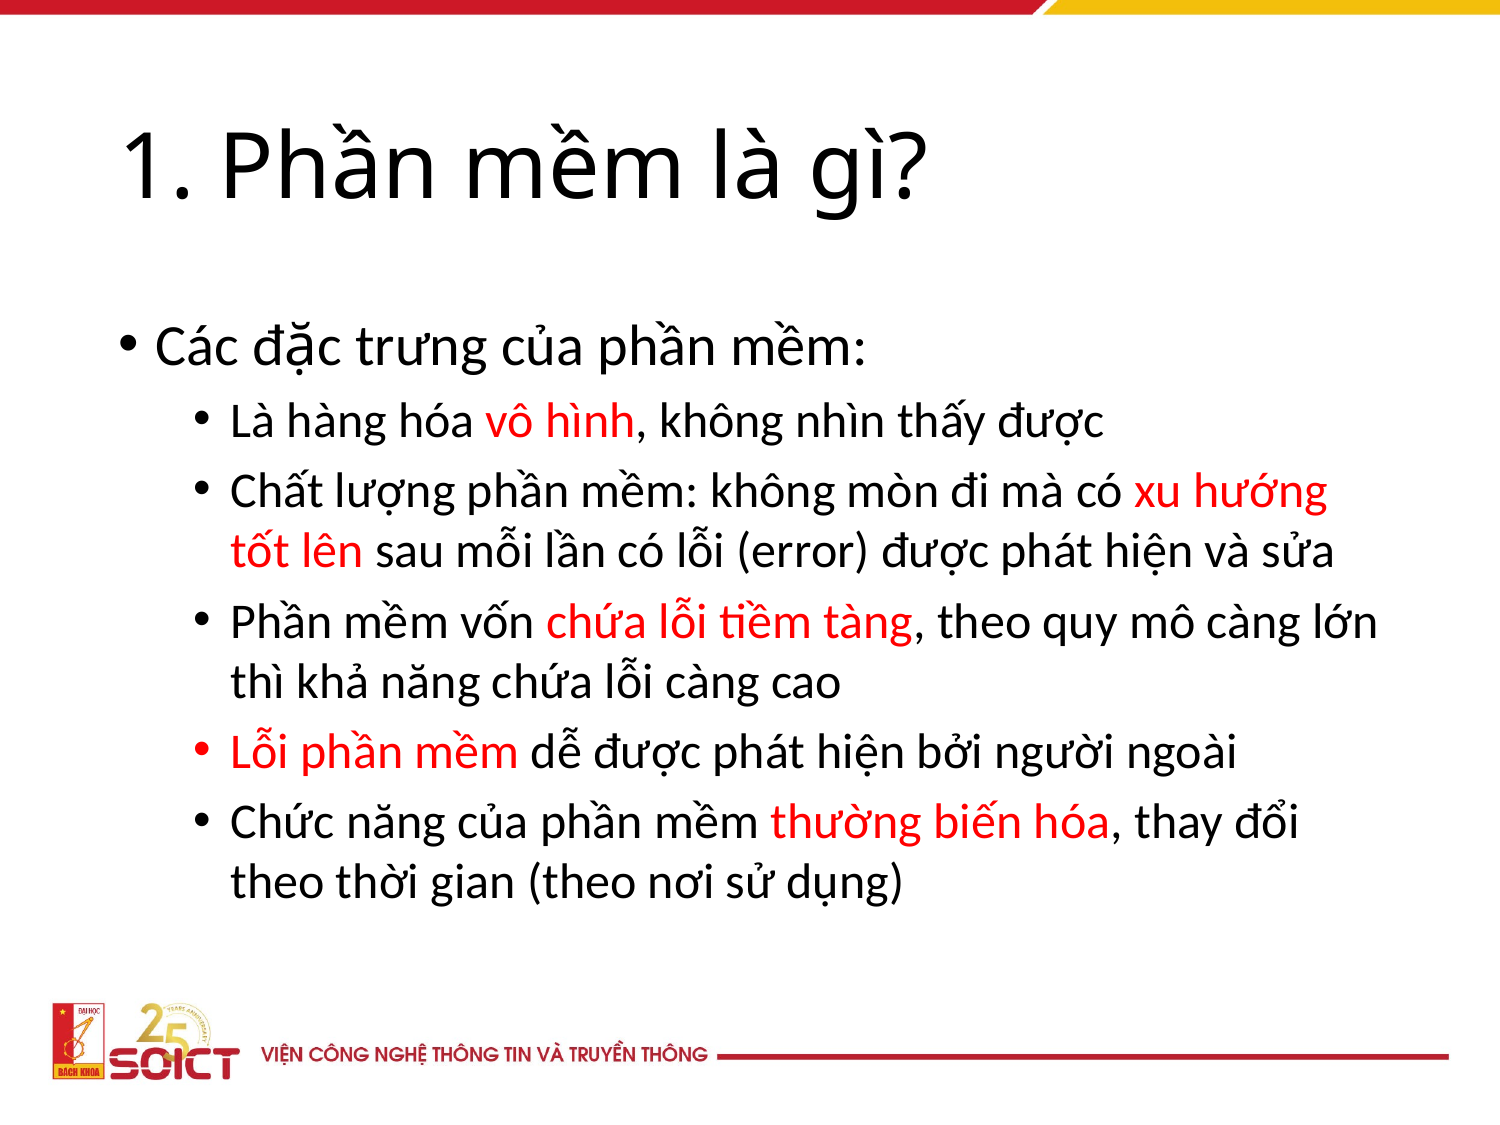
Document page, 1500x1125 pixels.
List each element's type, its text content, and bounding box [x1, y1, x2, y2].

picture [0, 0, 1500, 1125]
title 1. Phần mềm là gì? [103, 59, 1397, 278]
list Các đặc trưng của phần mềm: Là hàng hóa vô hình, không nhìn thấy được Chất lượng phần mềm: không mòn đi mà có xu hướng tốt lên sau mỗi lần có lỗi (error) được phát hiện và sửa Phần mềm vốn chứa lỗi tiềm tàng, theo quy mô càng lớn thì khả năng chứa lỗi càng cao Lỗi phần mềm dễ được phát hiện bởi người ngoài Chức năng của phần mềm thường biến hóa, thay đổi theo thời gian (theo nơi sử dụng) [103, 299, 1397, 1014]
